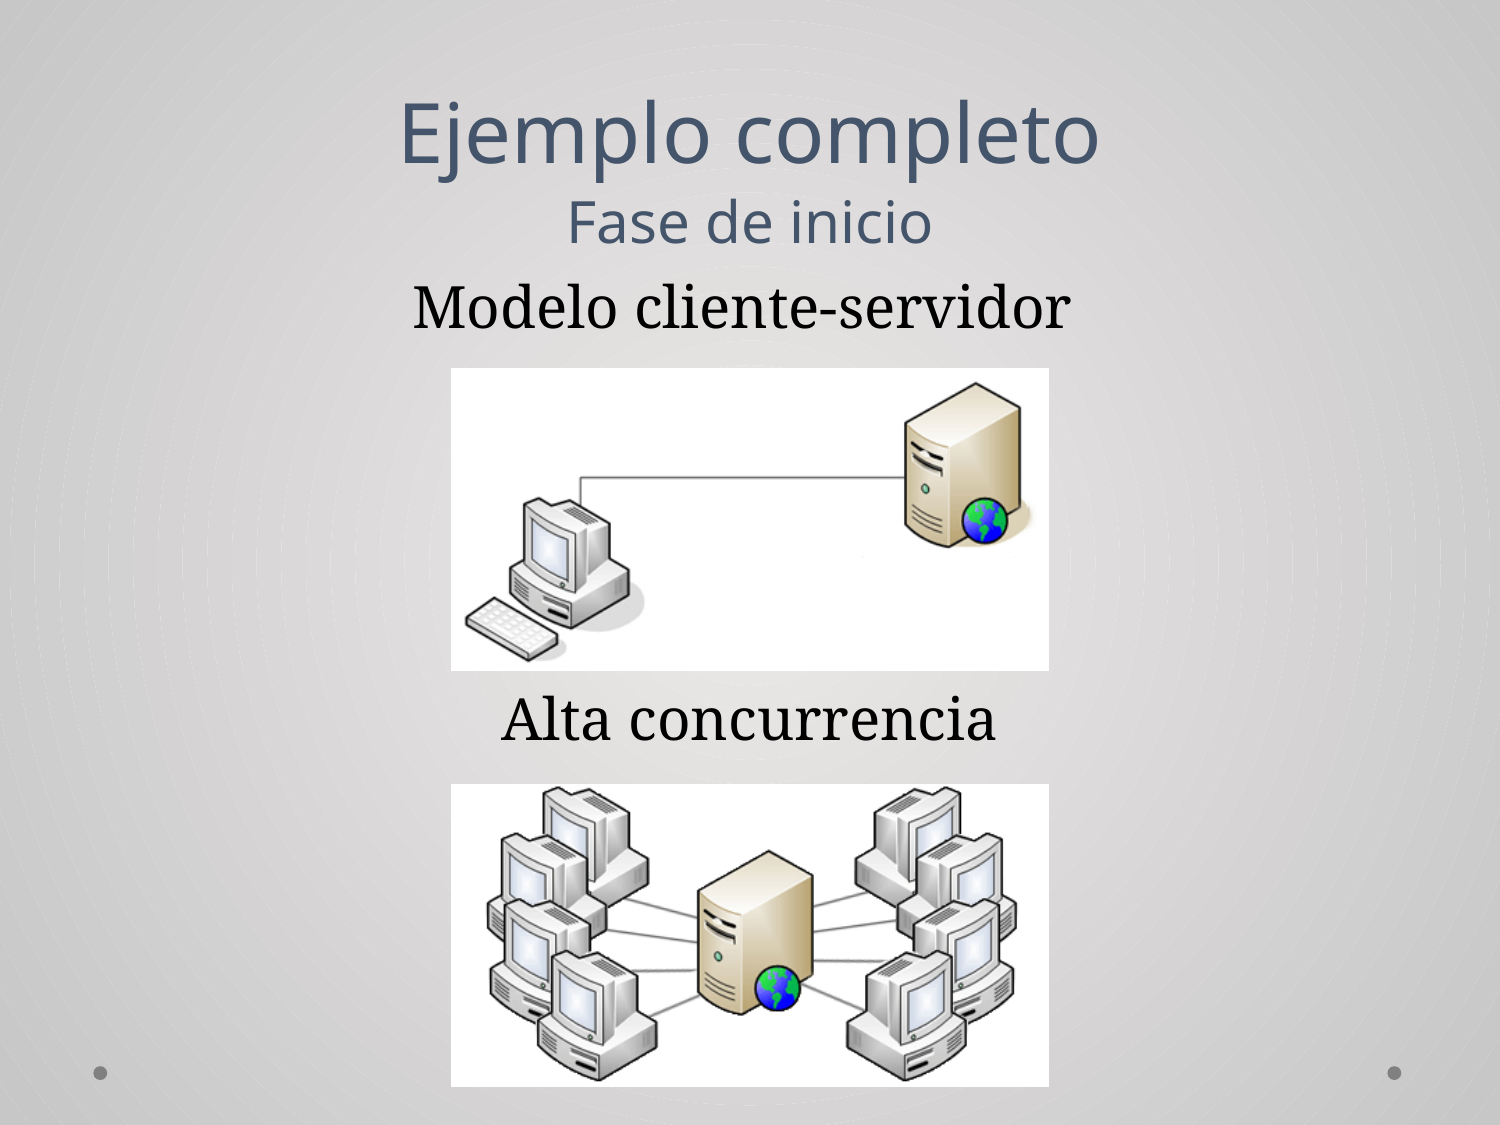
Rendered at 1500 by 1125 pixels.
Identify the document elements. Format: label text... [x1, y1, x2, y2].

picture [450, 784, 1049, 1087]
title Ejemplo completo Fase de inicio [75, 0, 1425, 262]
text_box Alta concurrencia [74, 675, 1425, 782]
picture [450, 368, 1049, 671]
list Modelo cliente-servidor [75, 262, 1425, 369]
